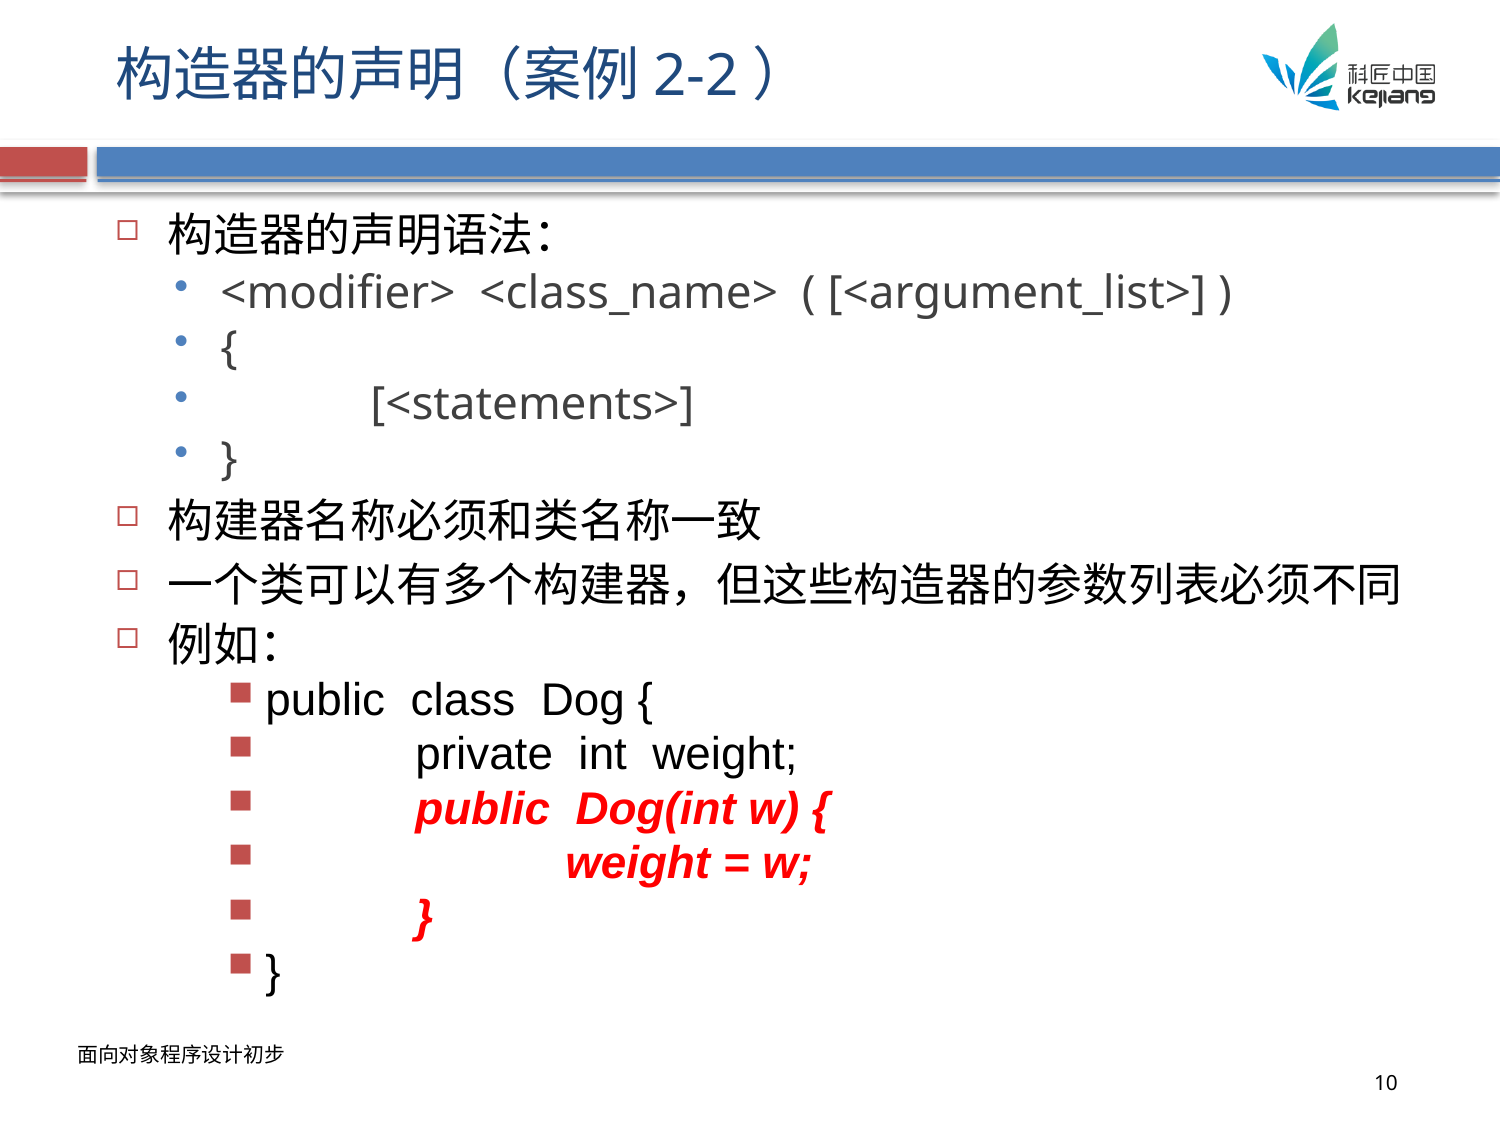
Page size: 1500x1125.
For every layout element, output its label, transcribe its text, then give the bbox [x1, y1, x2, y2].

text_box [1359, 1062, 1425, 1118]
picture [1261, 143, 1439, 154]
list 构造器的声明语法： <modifier> <class_name> ( [<argument_list>] ) { [<statements>] } 构建器名称必须和类名称一致 一个类可以有多个构建器，但这些构造器的参数列表必须不同 例如： public class Dog { private int weight; public Dog(int w) { weight = w; } } [100, 204, 1439, 1002]
footer 面向对象程序设计初步 [62, 1034, 413, 1075]
title 构造器的声明（案例2-2） [100, 0, 1439, 143]
